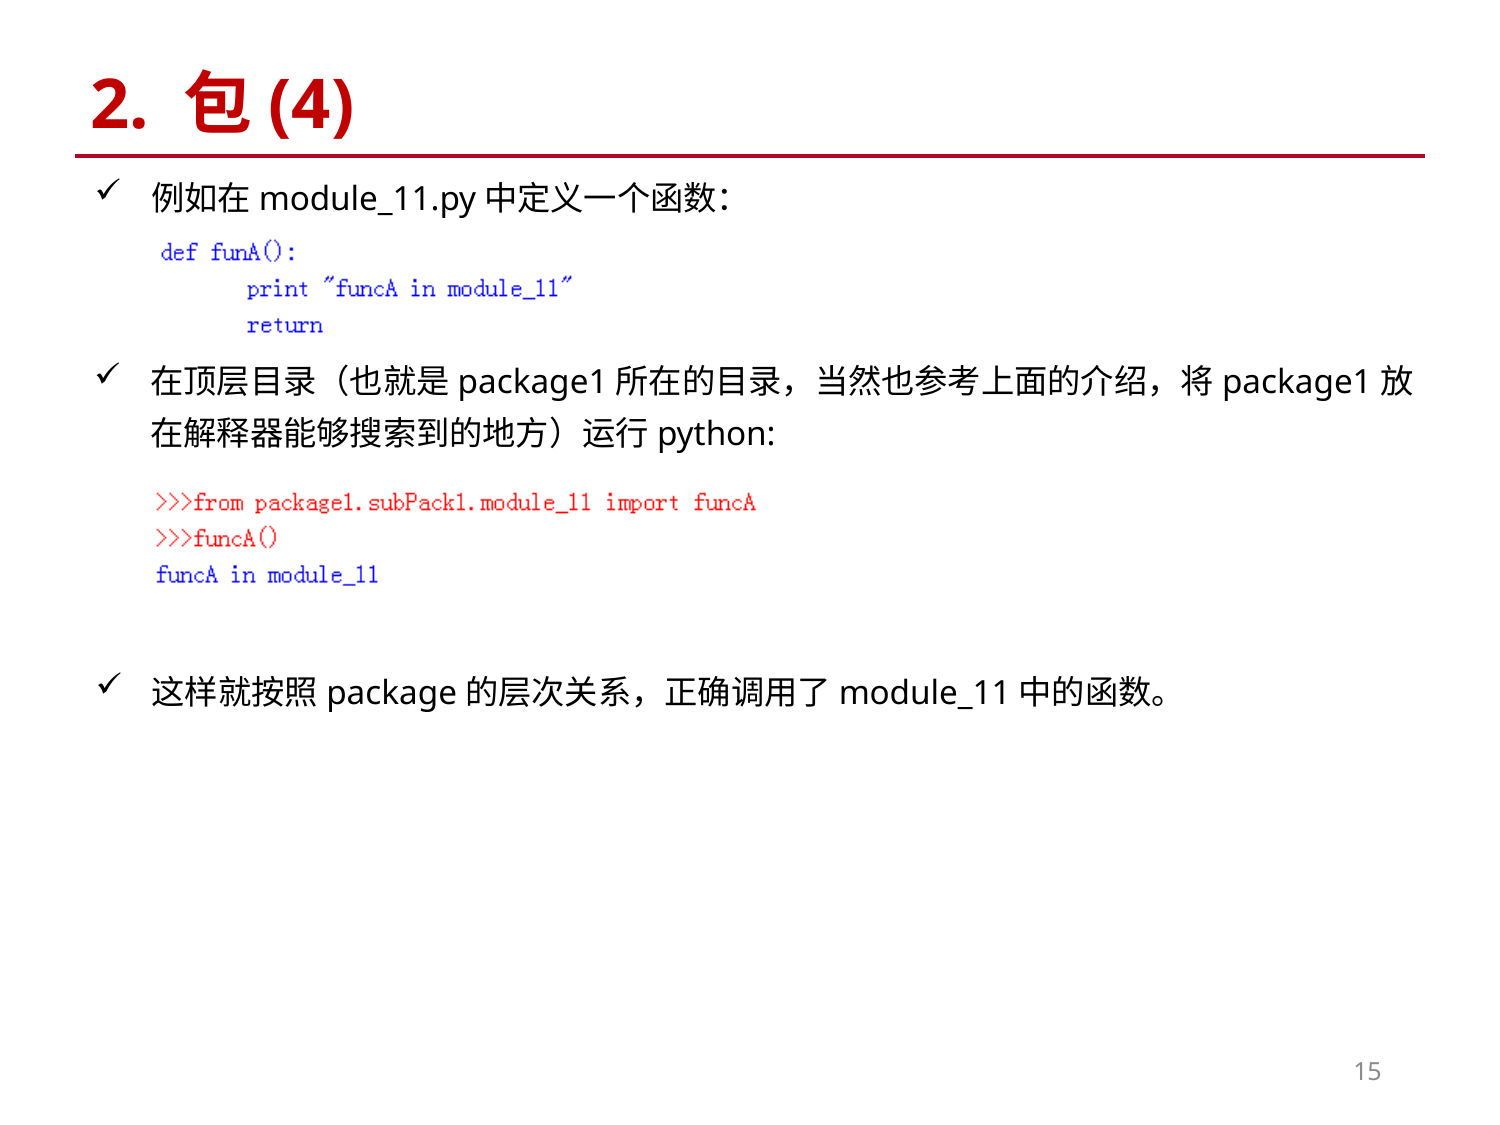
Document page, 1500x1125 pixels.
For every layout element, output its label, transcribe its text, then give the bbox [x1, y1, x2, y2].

text_box 这样就按照package的层次关系，正确调用了module_11中的函数。 [80, 651, 1432, 719]
slide_number 15 [1059, 1042, 1397, 1103]
text_box 例如在module_11.py中定义一个函数： [79, 157, 1431, 224]
text_box 在顶层目录（也就是package1所在的目录，当然也参考上面的介绍，将package1放在解释器能够搜索到的地方）运行python: [79, 341, 1431, 460]
picture [151, 229, 620, 350]
title 2. 包(4) [75, 59, 1425, 153]
picture [140, 479, 817, 597]
